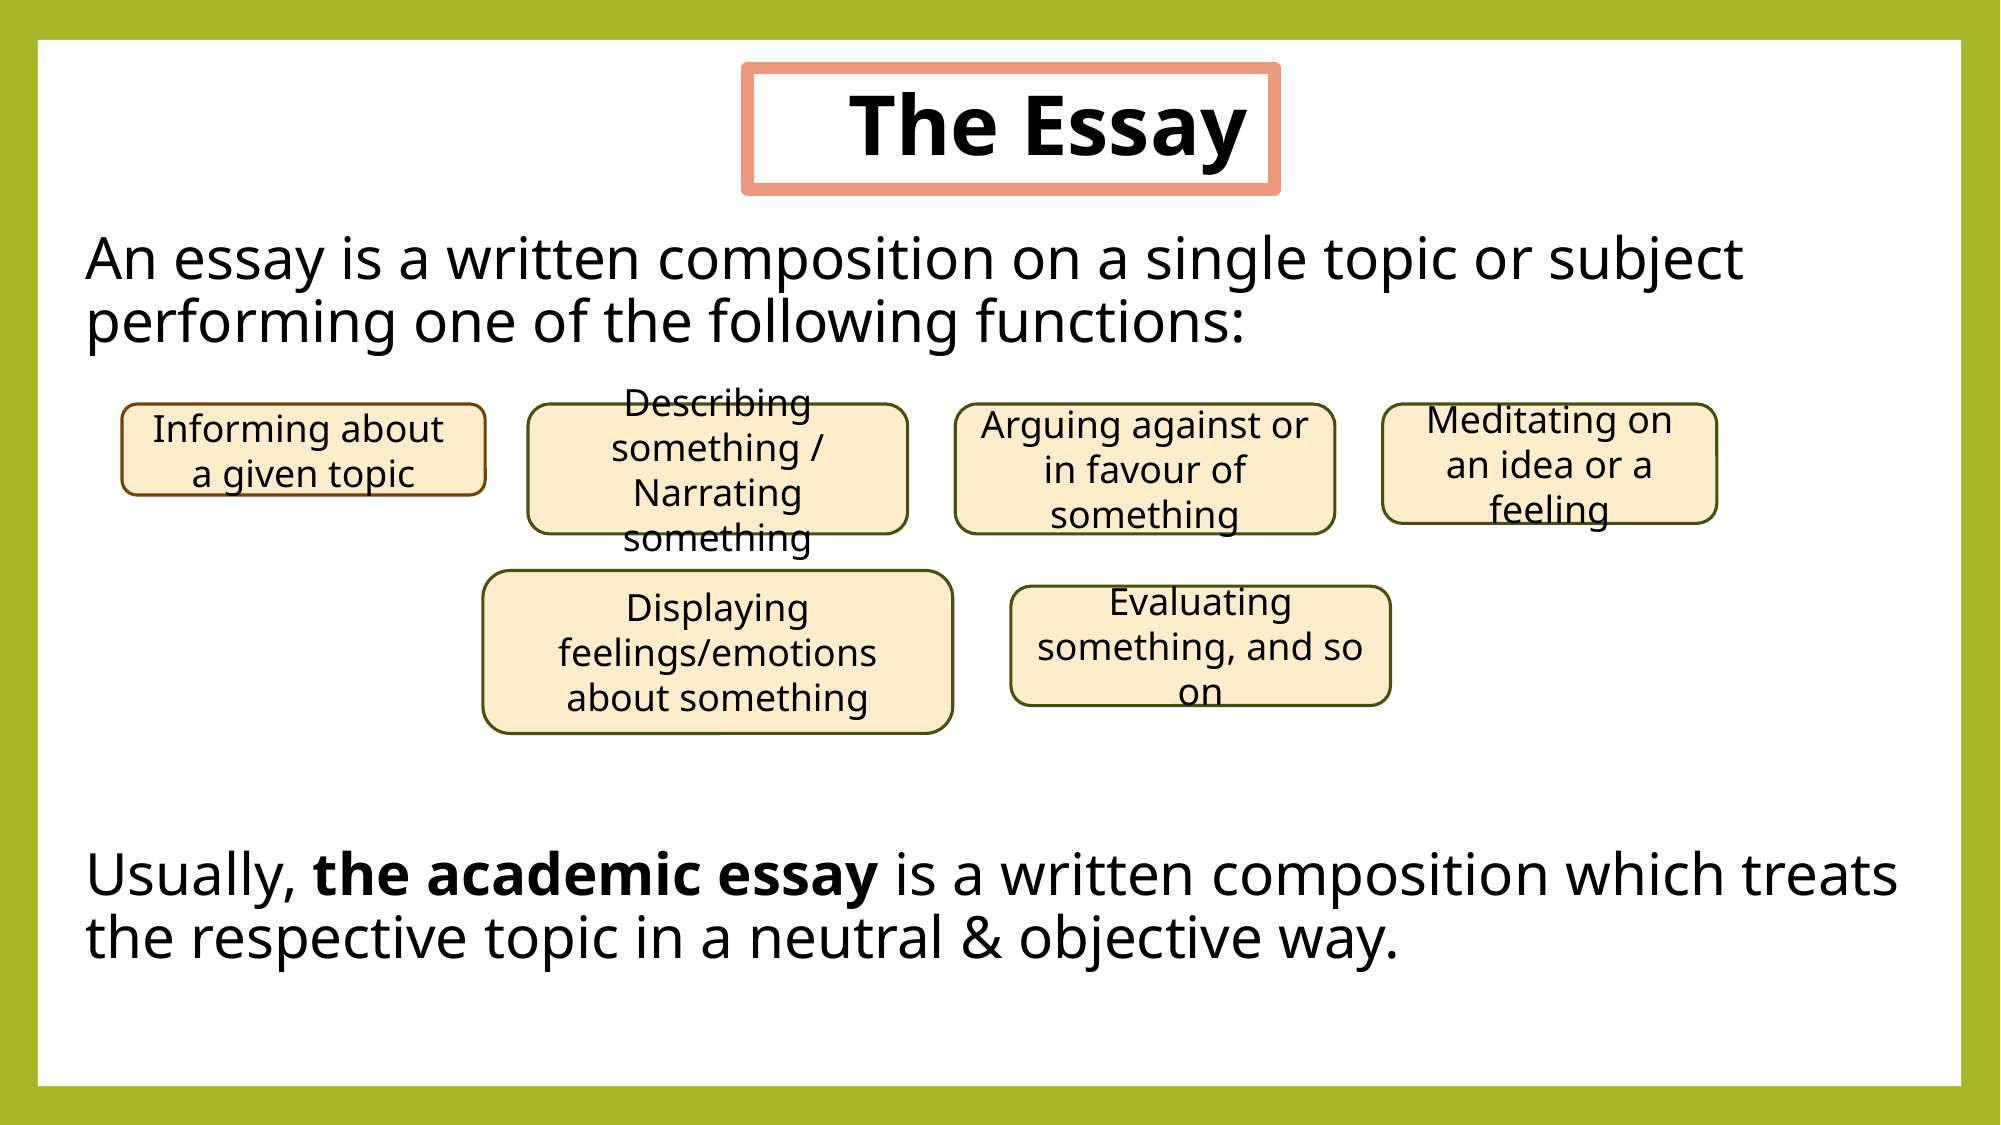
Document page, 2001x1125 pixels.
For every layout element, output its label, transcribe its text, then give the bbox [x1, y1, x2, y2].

text_box Arguing against or in favour of something [953, 402, 1337, 536]
list An essay is a written composition on a single topic or subject performing one of the following functions: Usually, the academic essay is a written composition which treats the respective topic in a neutral & objective way. [70, 221, 1952, 1083]
text_box Evaluating something, and so on [1009, 584, 1393, 708]
text_box Informing about a given topic [120, 402, 487, 497]
text_box Meditating on an idea or a feeling [1381, 402, 1719, 525]
text_box Describing something / Narrating something [526, 402, 910, 536]
text_box Displaying feelings/emotions about something [481, 568, 955, 736]
title The Essay [747, 67, 1275, 190]
